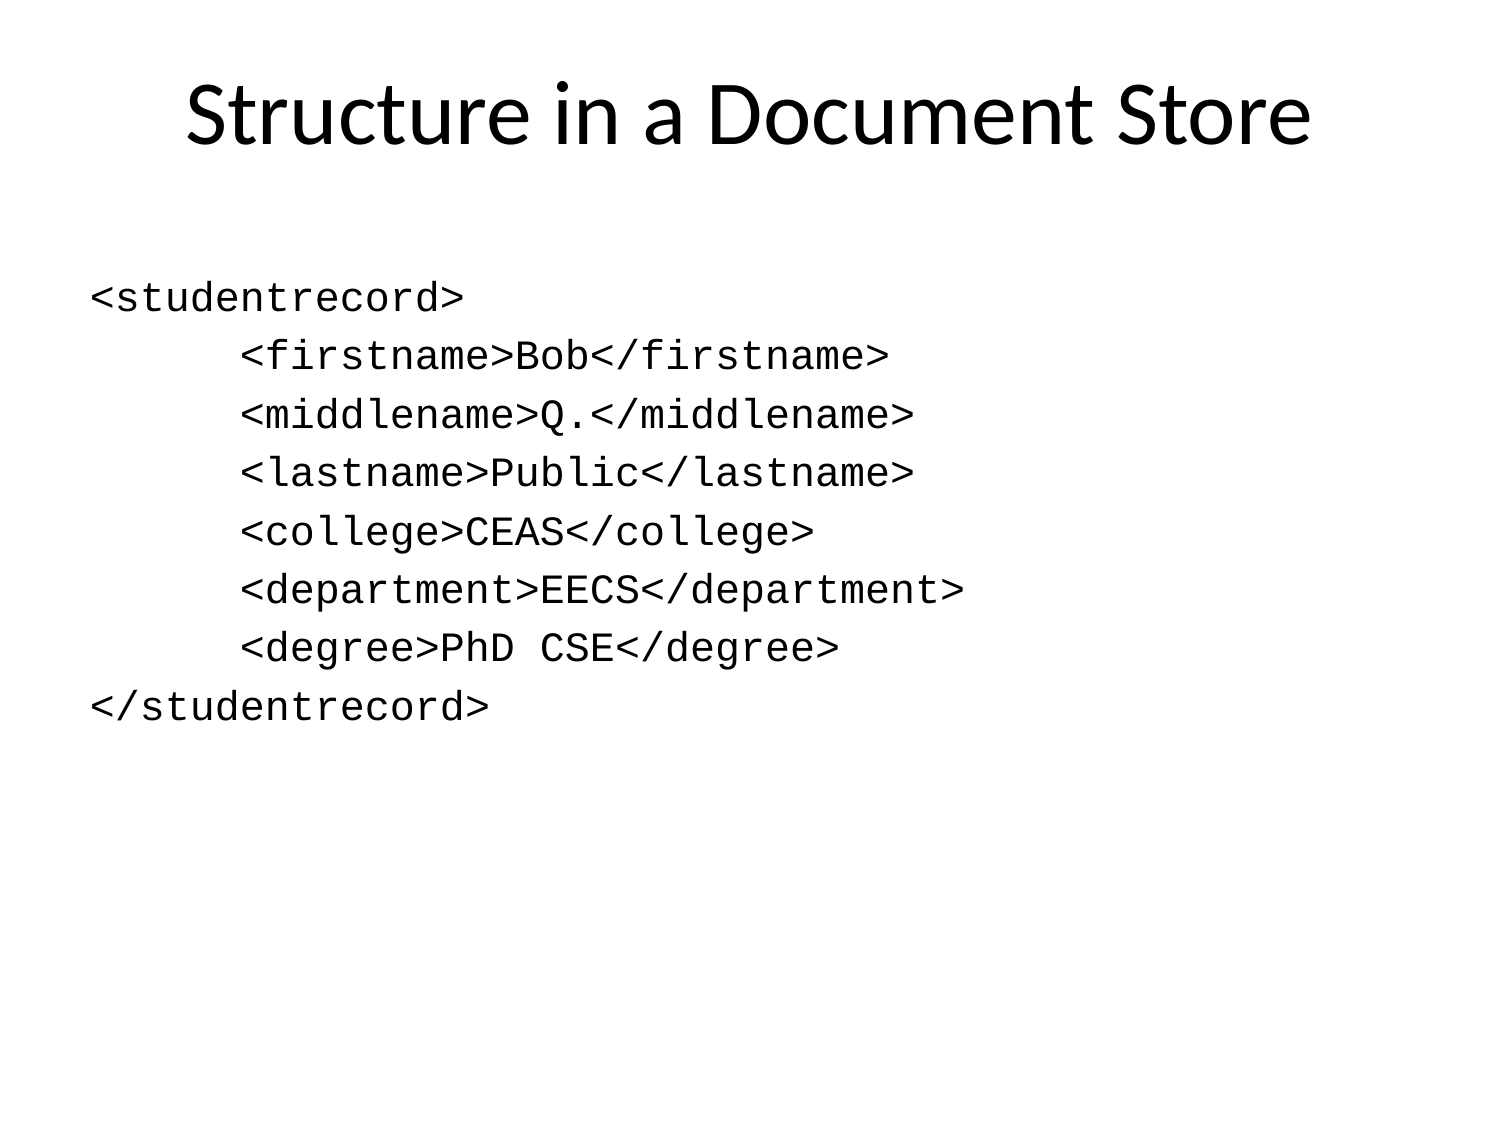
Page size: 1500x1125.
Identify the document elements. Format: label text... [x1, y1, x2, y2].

list <studentrecord> <firstname>Bob</firstname> <middlename>Q.</middlename> <lastname>Public</lastname> <college>CEAS</college> <department>EECS</department> <degree>PhD CSE</degree> </studentrecord> [75, 262, 1425, 1005]
title Structure in a Document Store [75, 45, 1425, 233]
